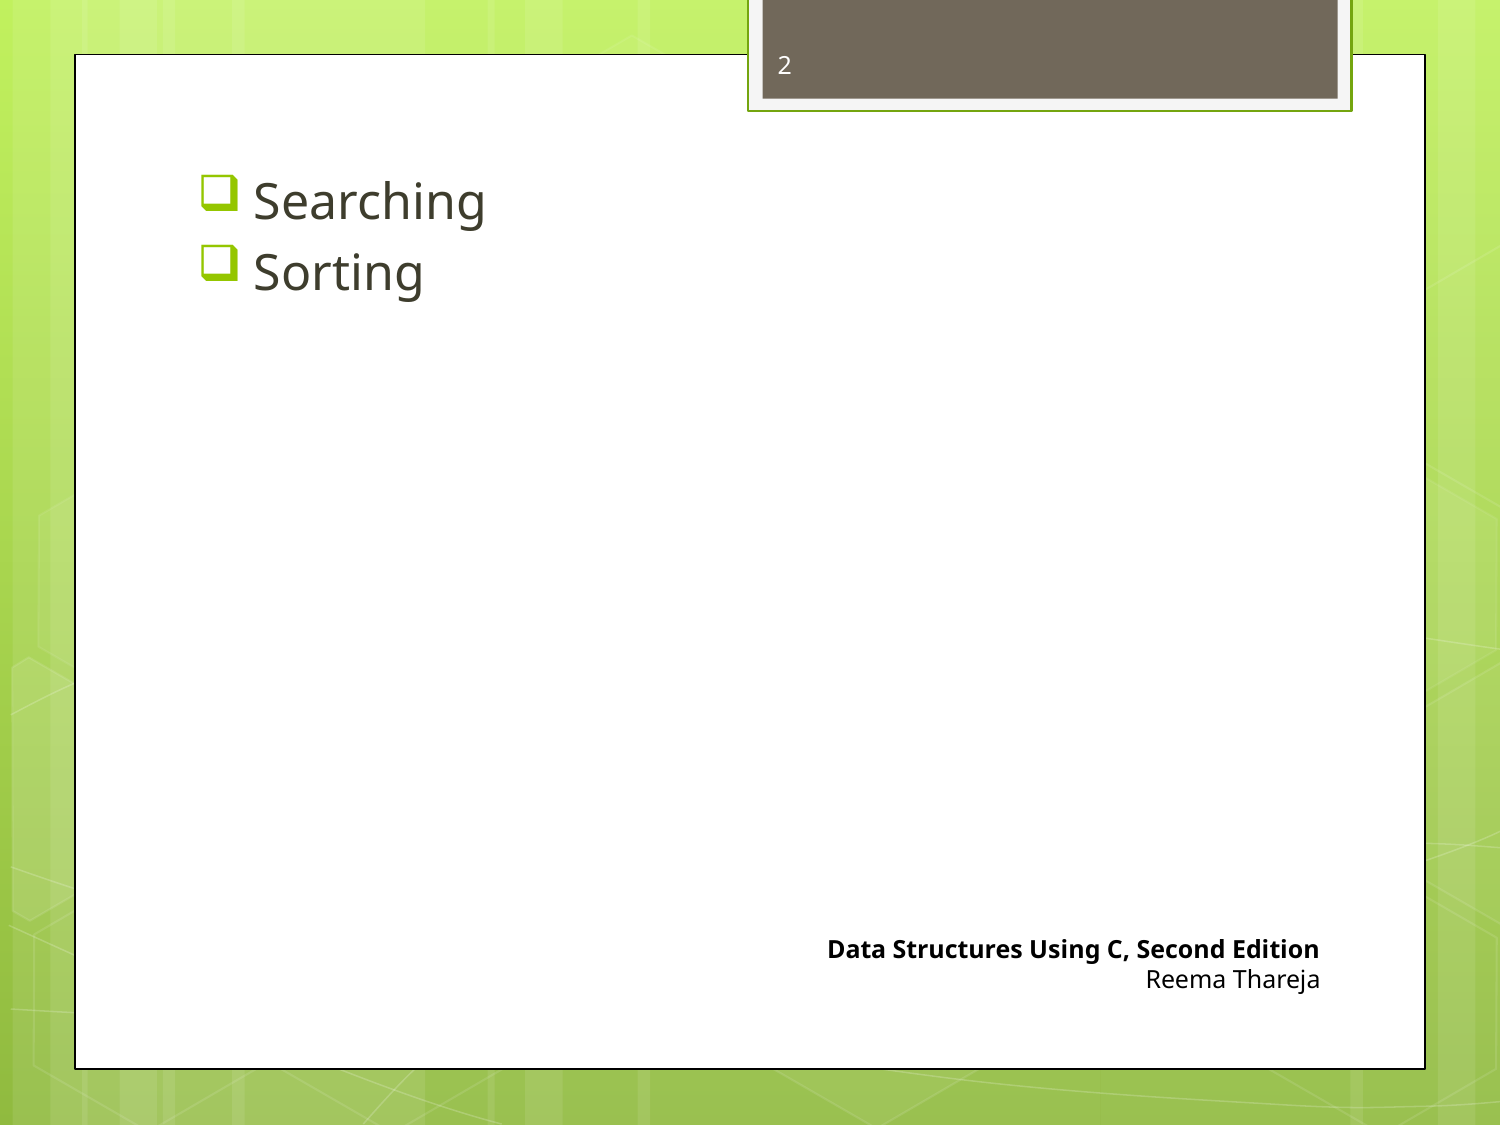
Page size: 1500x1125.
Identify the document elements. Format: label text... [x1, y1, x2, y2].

footer Data Structures Using C, Second Edition Reema Thareja [761, 937, 1336, 1020]
list Searching Sorting [171, 162, 1350, 1000]
slide_number 2 [762, 36, 982, 97]
